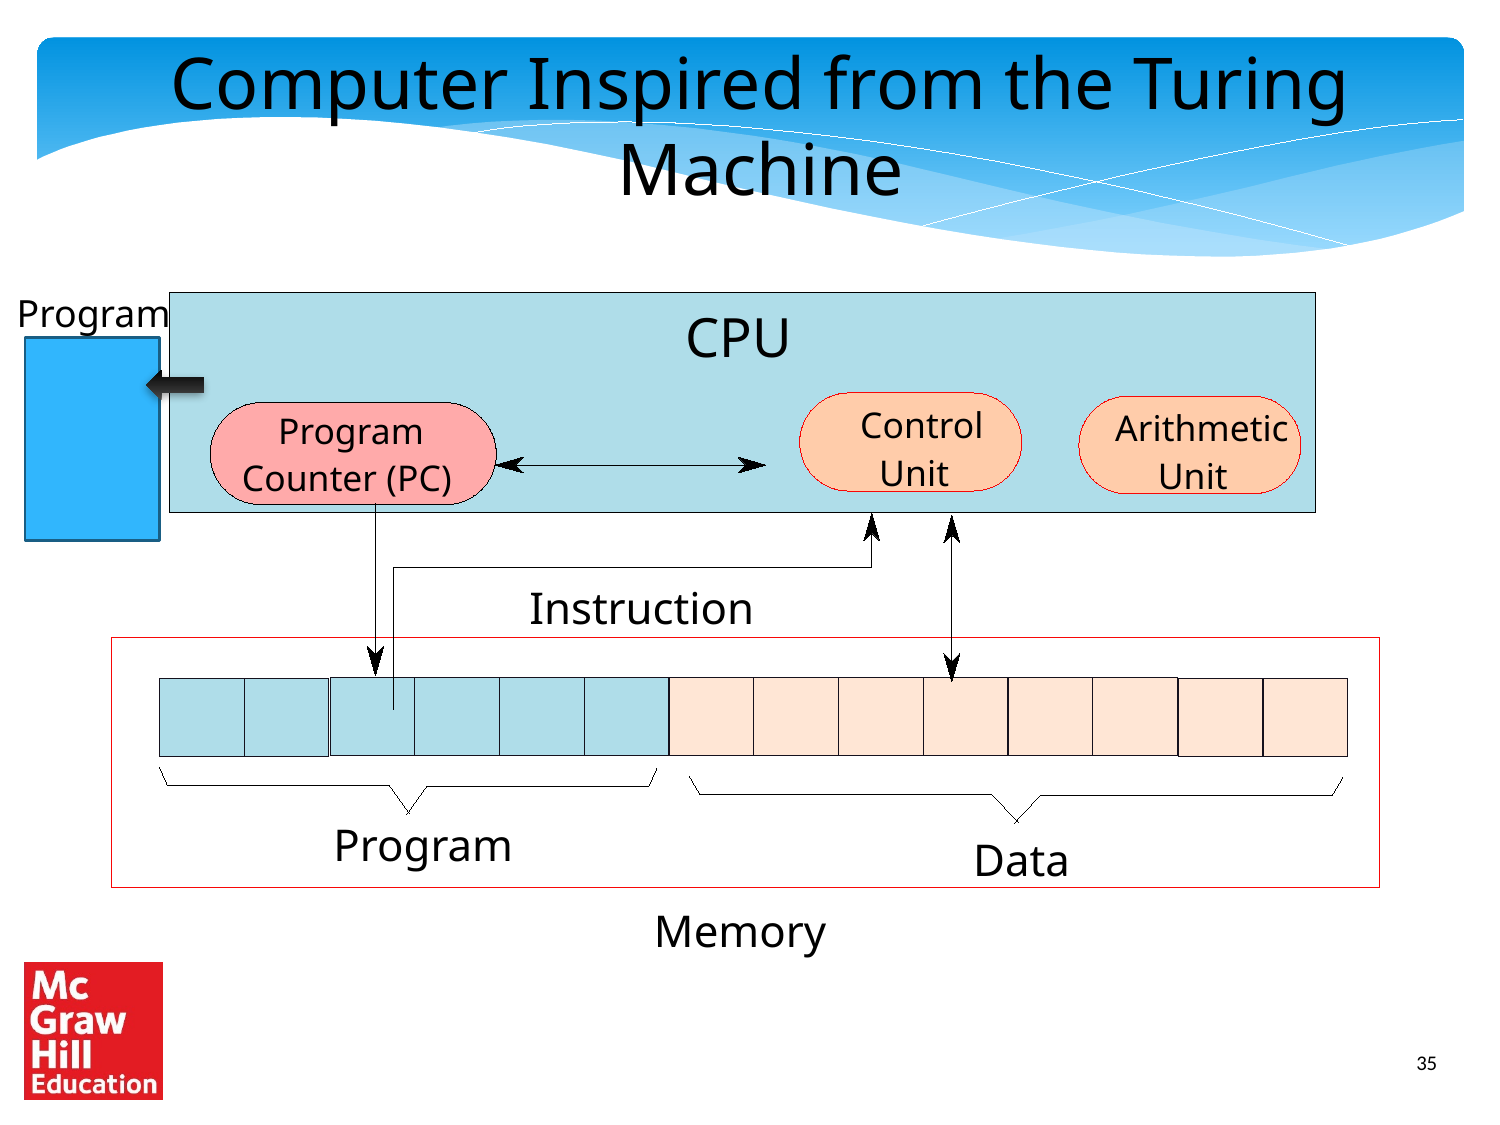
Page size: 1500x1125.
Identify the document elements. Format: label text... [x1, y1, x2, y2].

text_box Program [1, 282, 81, 343]
text_box [24, 343, 81, 542]
picture [24, 962, 163, 1101]
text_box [87, 273, 1422, 963]
text_box 35 [1401, 1042, 1494, 1103]
title Computer Inspired from the Turing Machine [24, 37, 1497, 210]
